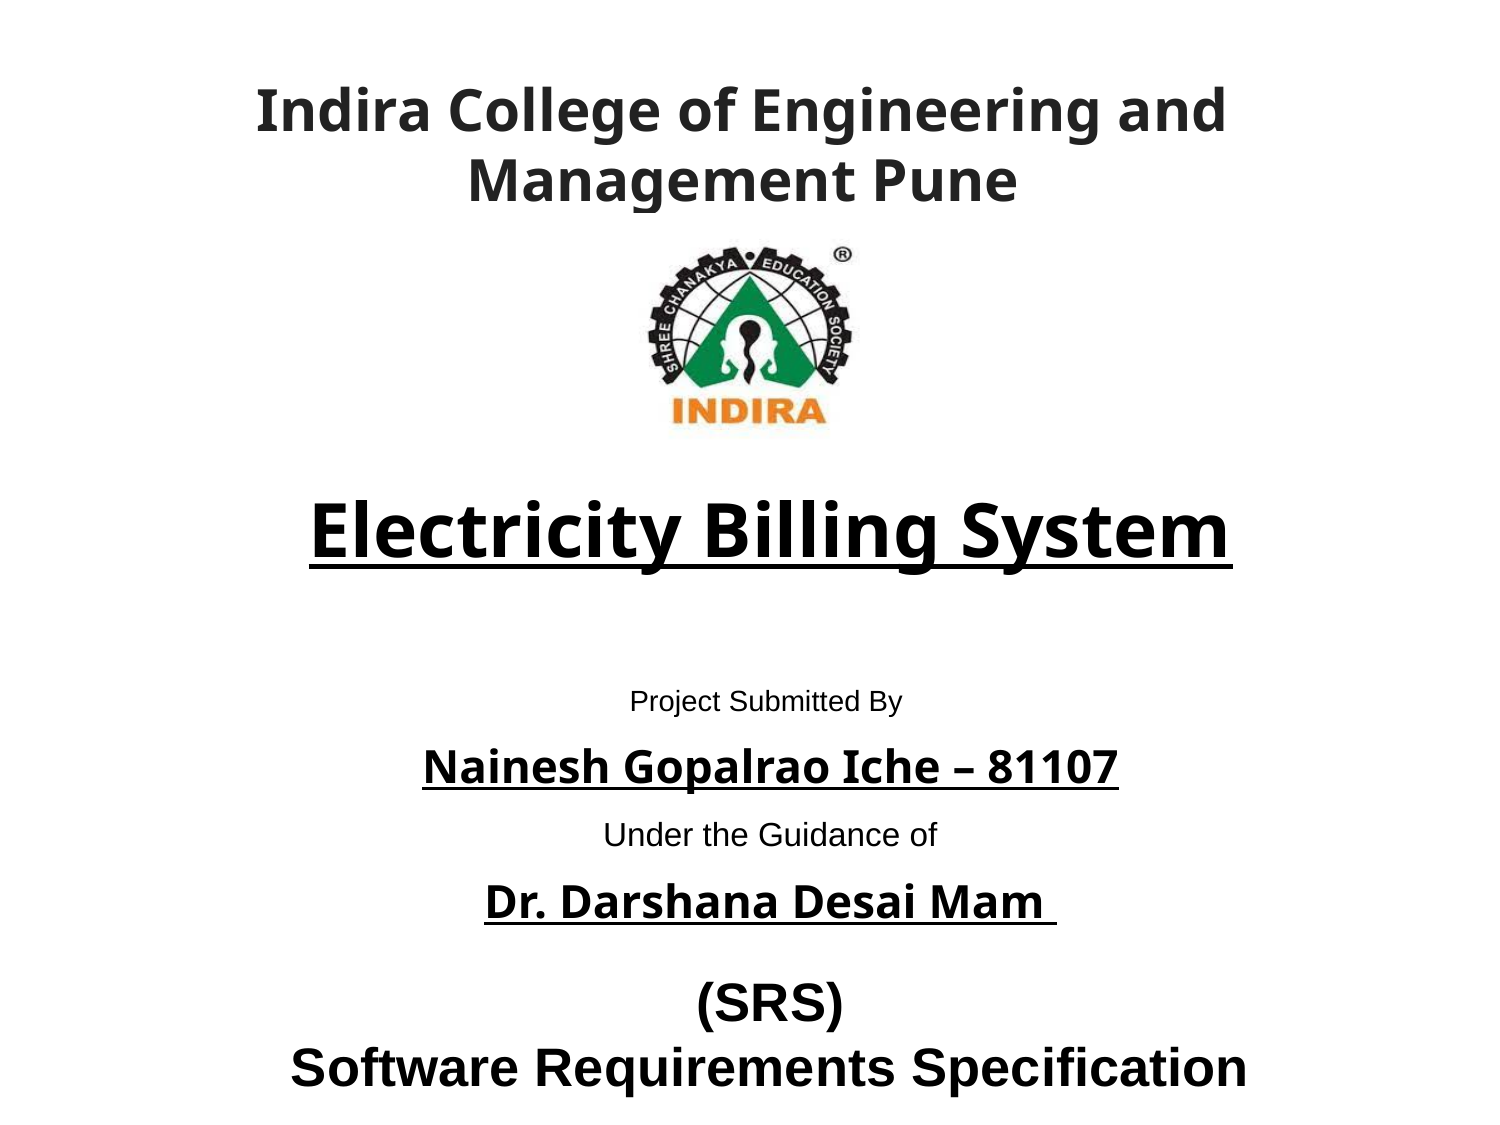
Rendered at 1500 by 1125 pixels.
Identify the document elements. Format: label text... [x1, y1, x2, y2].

picture [609, 212, 891, 458]
text_box Electricity Billing System Project Submitted By Nainesh Gopalrao Iche – 81107 Under the Guidance of Dr. Darshana Desai Mam (SRS) Software Requirements Specification [275, 385, 1266, 1125]
text_box Indira College of Engineering and Management Pune [241, 65, 1259, 221]
